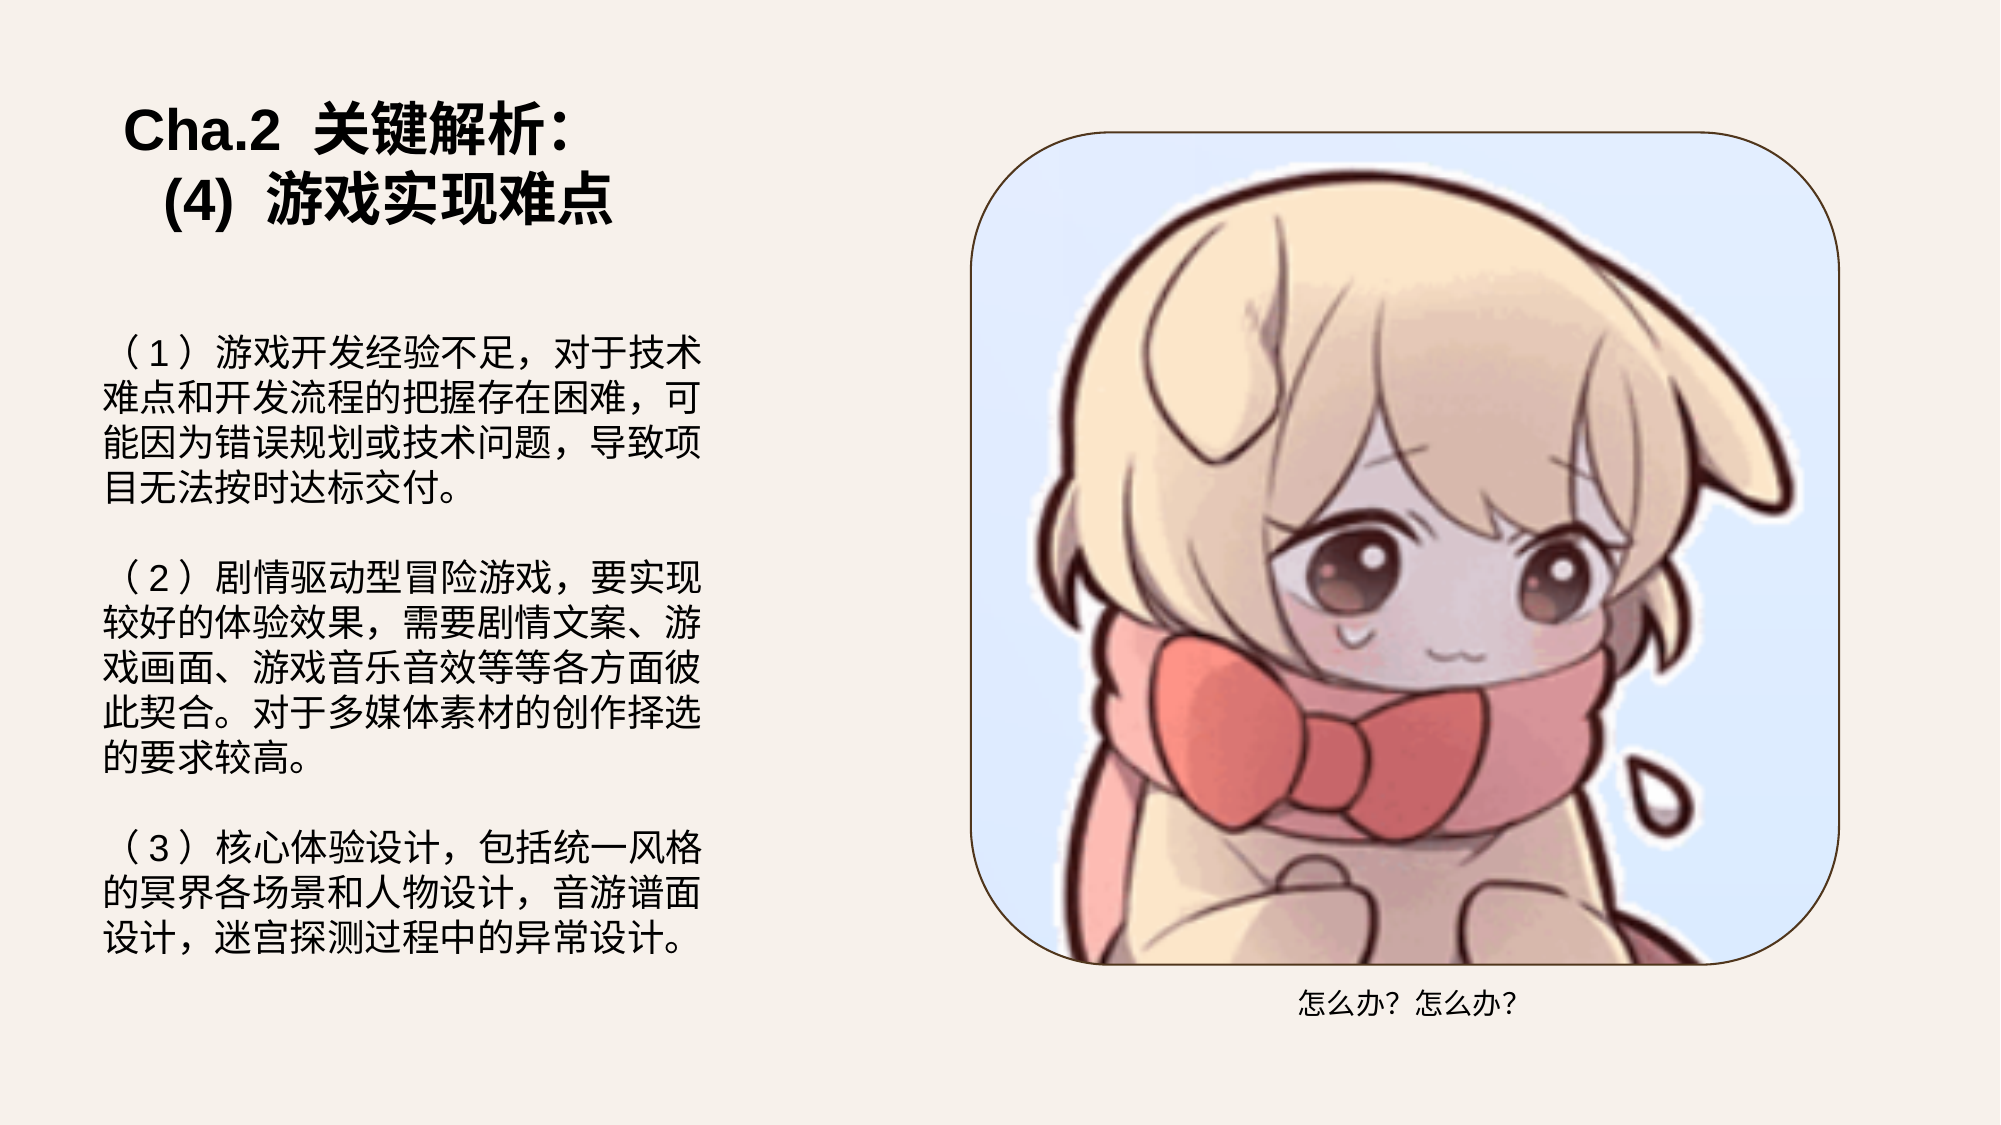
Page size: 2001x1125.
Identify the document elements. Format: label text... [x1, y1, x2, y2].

text_box 怎么办？怎么办？ [1282, 978, 1596, 1028]
title Cha.2 关键解析： (4) 游戏实现难点 [108, 0, 1890, 240]
text_box [969, 131, 1841, 966]
text_box （1）游戏开发经验不足，对于技术难点和开发流程的把握存在困难，可能因为错误规划或技术问题，导致项目无法按时达标交付。 （2）剧情驱动型冒险游戏，要实现较好的体验效果，需要剧情文案、游戏画面、游戏音乐音效等等各方面彼此契合。对于多媒体素材的创作择选的要求较高。 （3）核心体验设计，包括统一风格的冥界各场景和人物设计，音游谱面设计，迷宫探测过程中的异常设计。 [87, 321, 740, 967]
